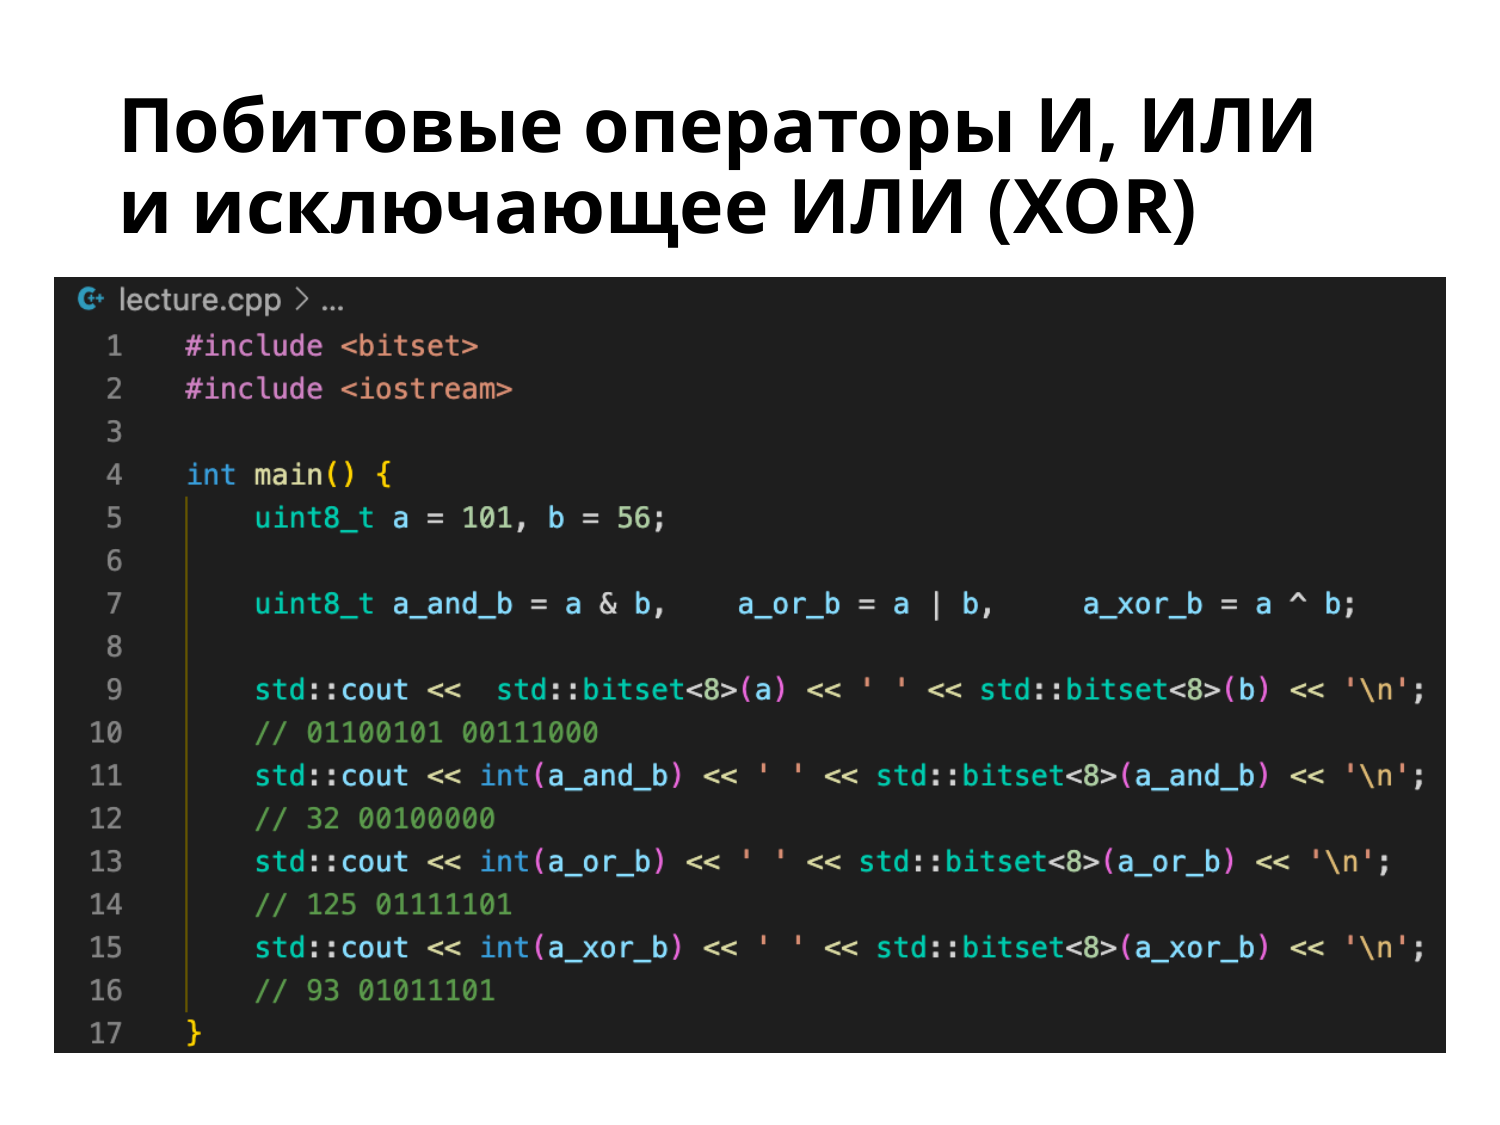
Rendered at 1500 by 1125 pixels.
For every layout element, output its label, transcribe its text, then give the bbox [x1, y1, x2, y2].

title Побитовые операторы И, ИЛИ и исключающее ИЛИ (XOR) [103, 59, 1397, 277]
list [54, 277, 1446, 1053]
